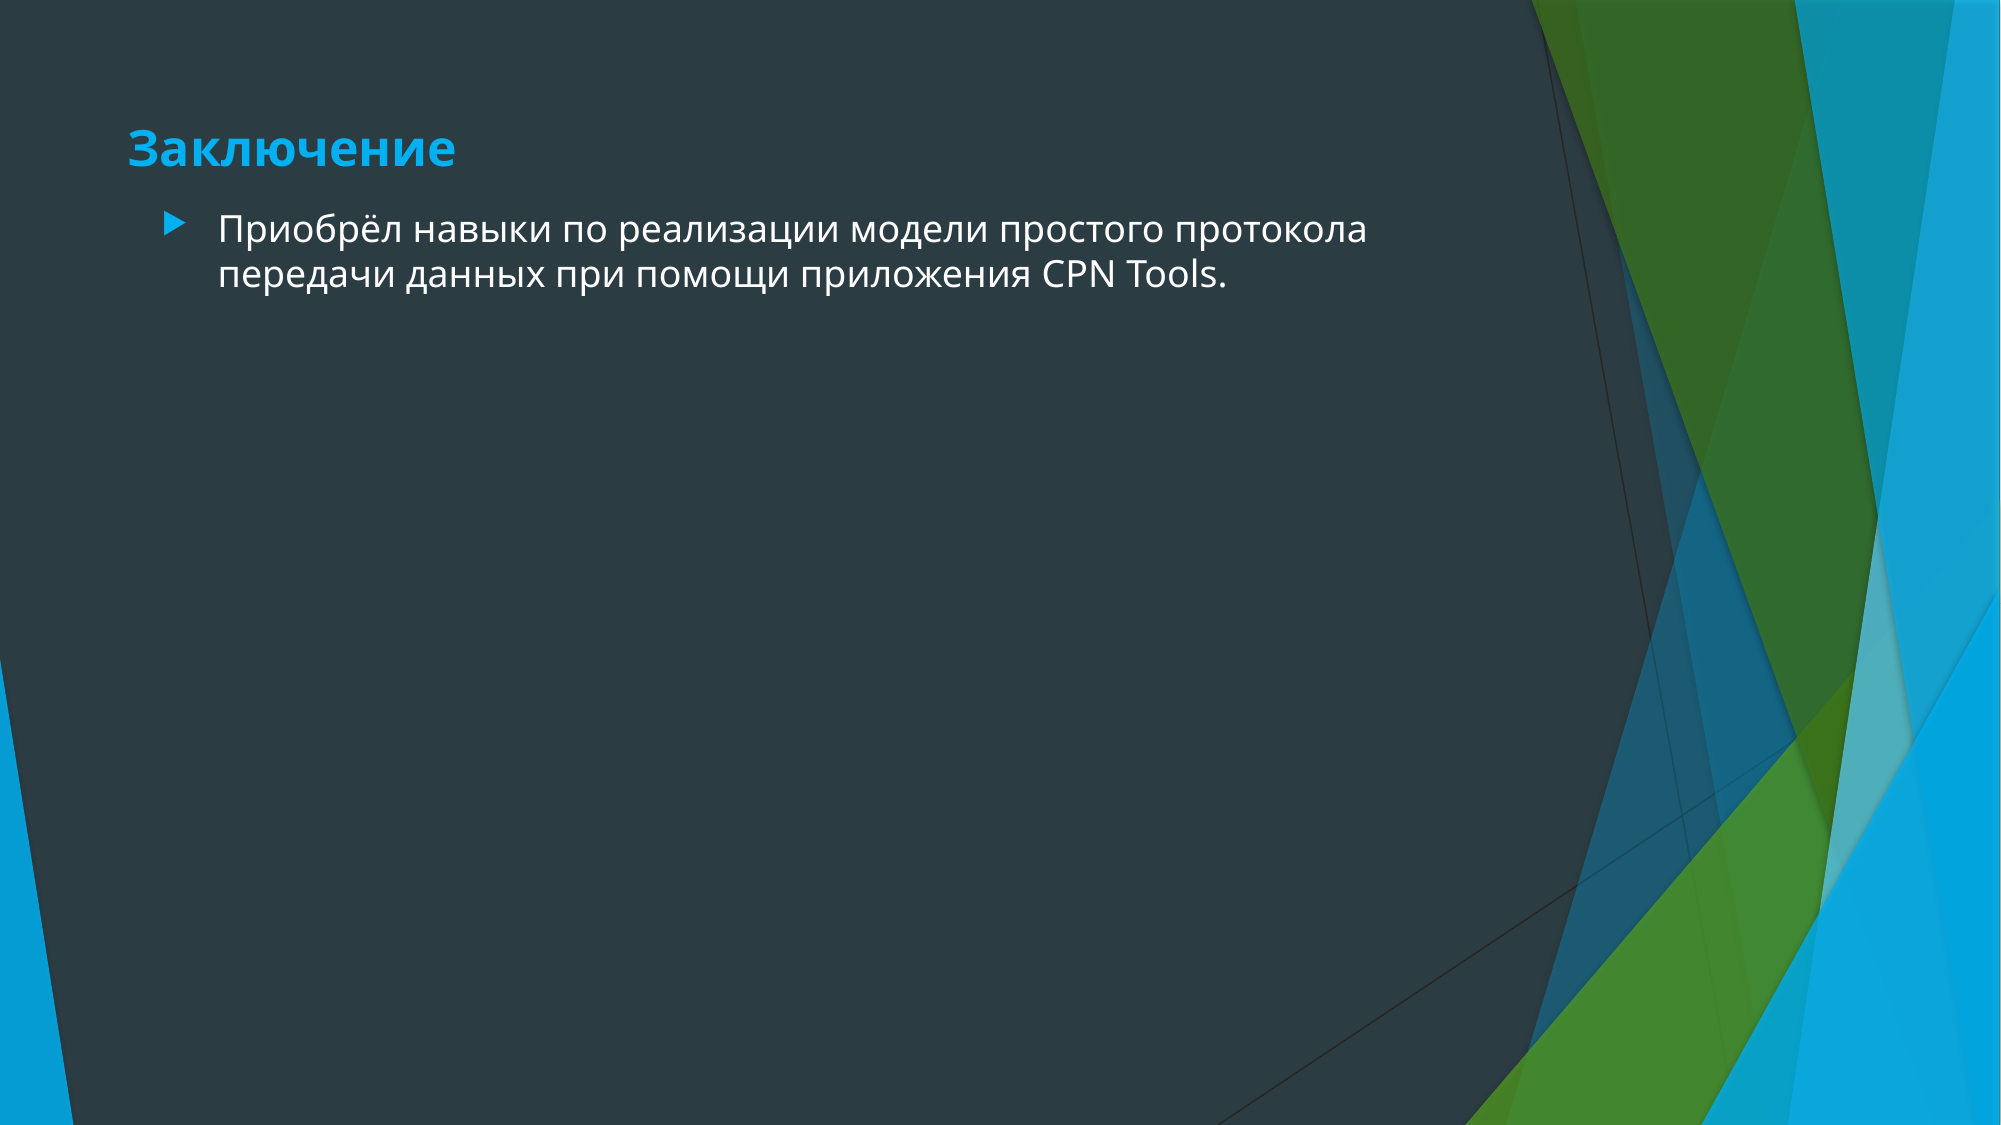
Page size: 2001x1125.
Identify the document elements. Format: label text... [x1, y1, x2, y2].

list Приобрёл навыки по реализации модели простого протокола передачи данных при помощи приложения CPN Tools. [146, 197, 1557, 834]
title Заключение [112, 108, 1523, 326]
